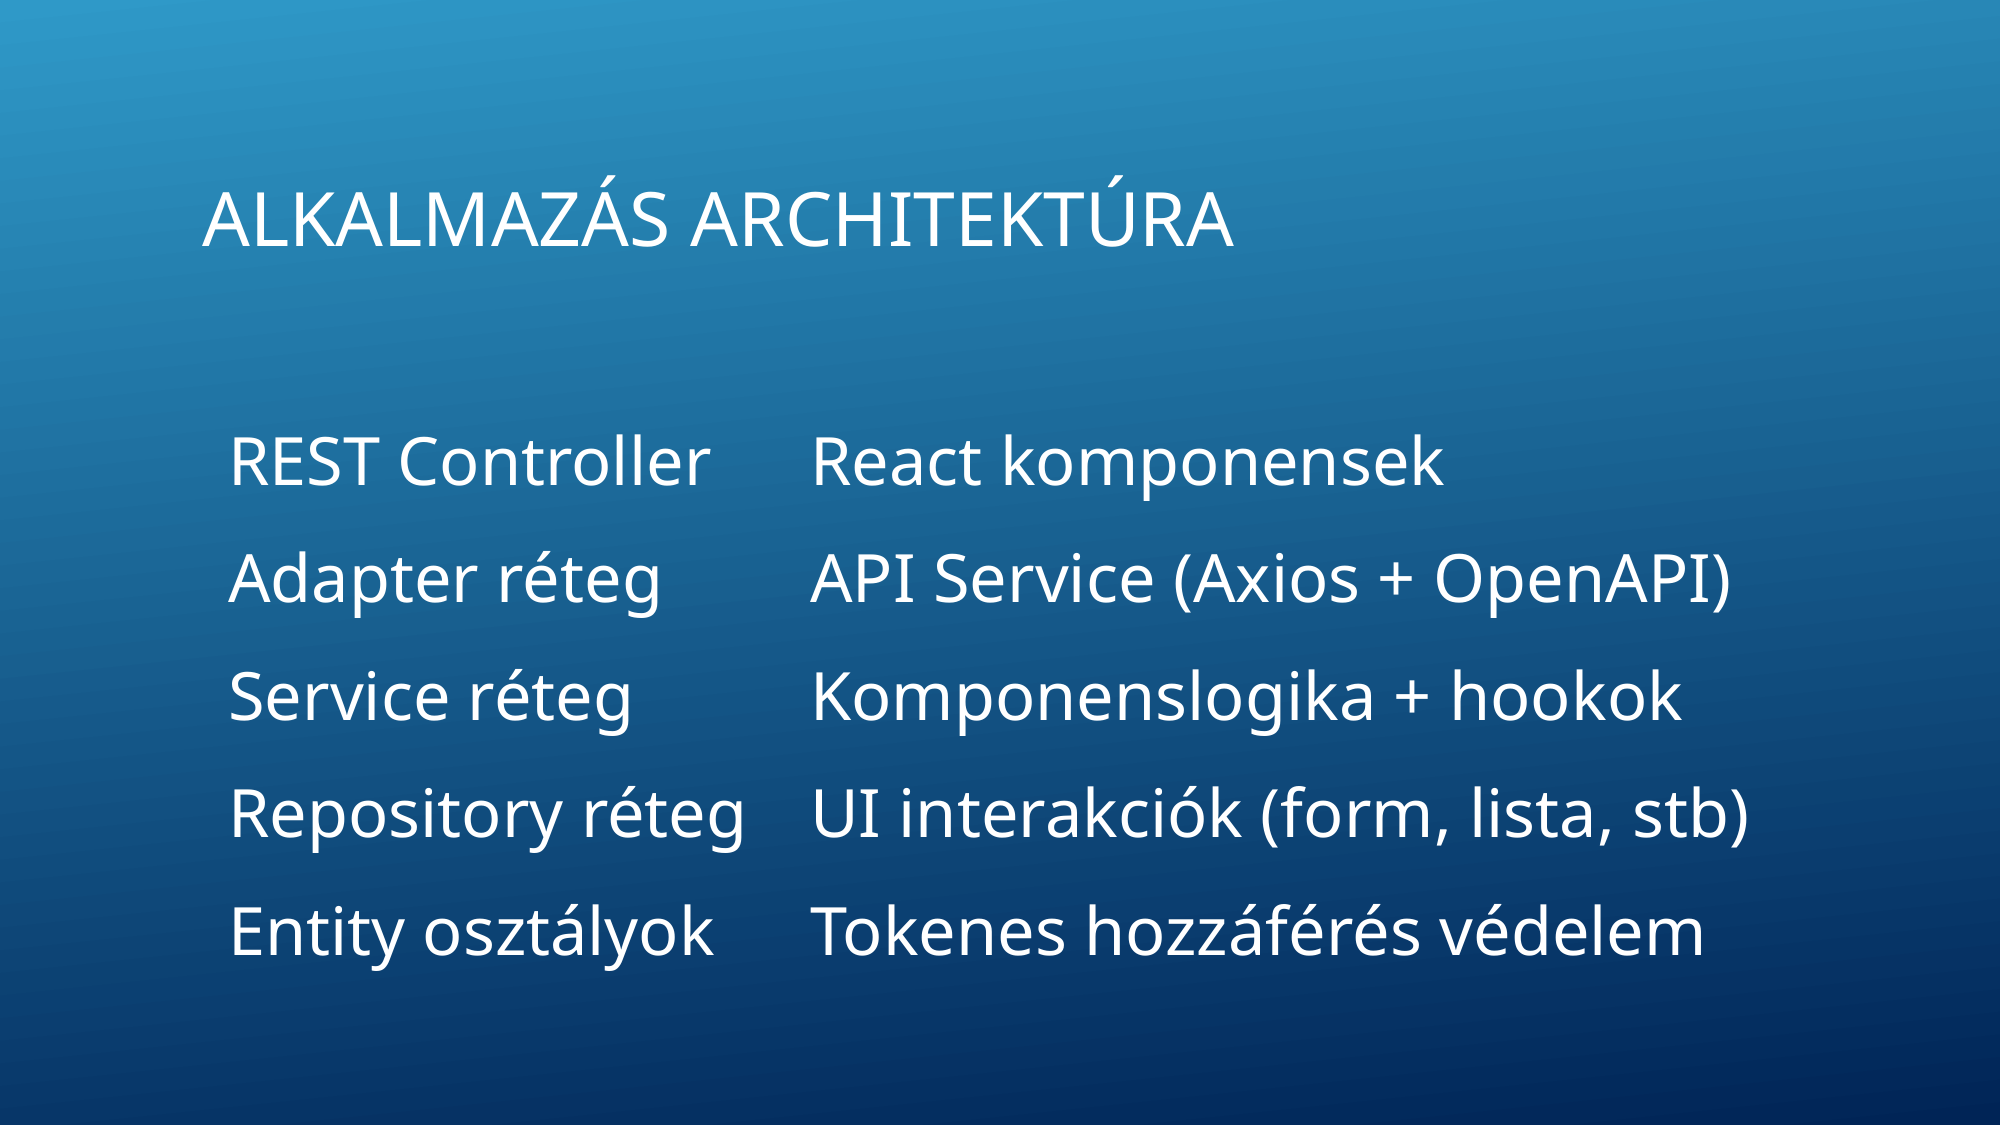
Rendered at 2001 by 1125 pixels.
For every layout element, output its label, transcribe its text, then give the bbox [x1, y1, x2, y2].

table_cell Adapter réteg [201, 518, 783, 636]
table_cell Tokenes hozzáférés védelem [783, 871, 1798, 988]
title Alkalmazás architektúra [187, 101, 1813, 344]
text_box [0, 0, 2000, 1125]
table_cell Service réteg [201, 636, 783, 753]
table_cell UI interakciók (form, lista, stb) [783, 753, 1798, 871]
table_cell Komponenslogika + hookok [783, 636, 1798, 753]
table_cell API Service (Axios + OpenAPI) [783, 518, 1798, 636]
table_cell Entity osztályok [201, 871, 783, 988]
table_cell Repository réteg [201, 753, 783, 871]
table_header REST Controller [201, 400, 783, 518]
table_header React komponensek [783, 400, 1798, 518]
